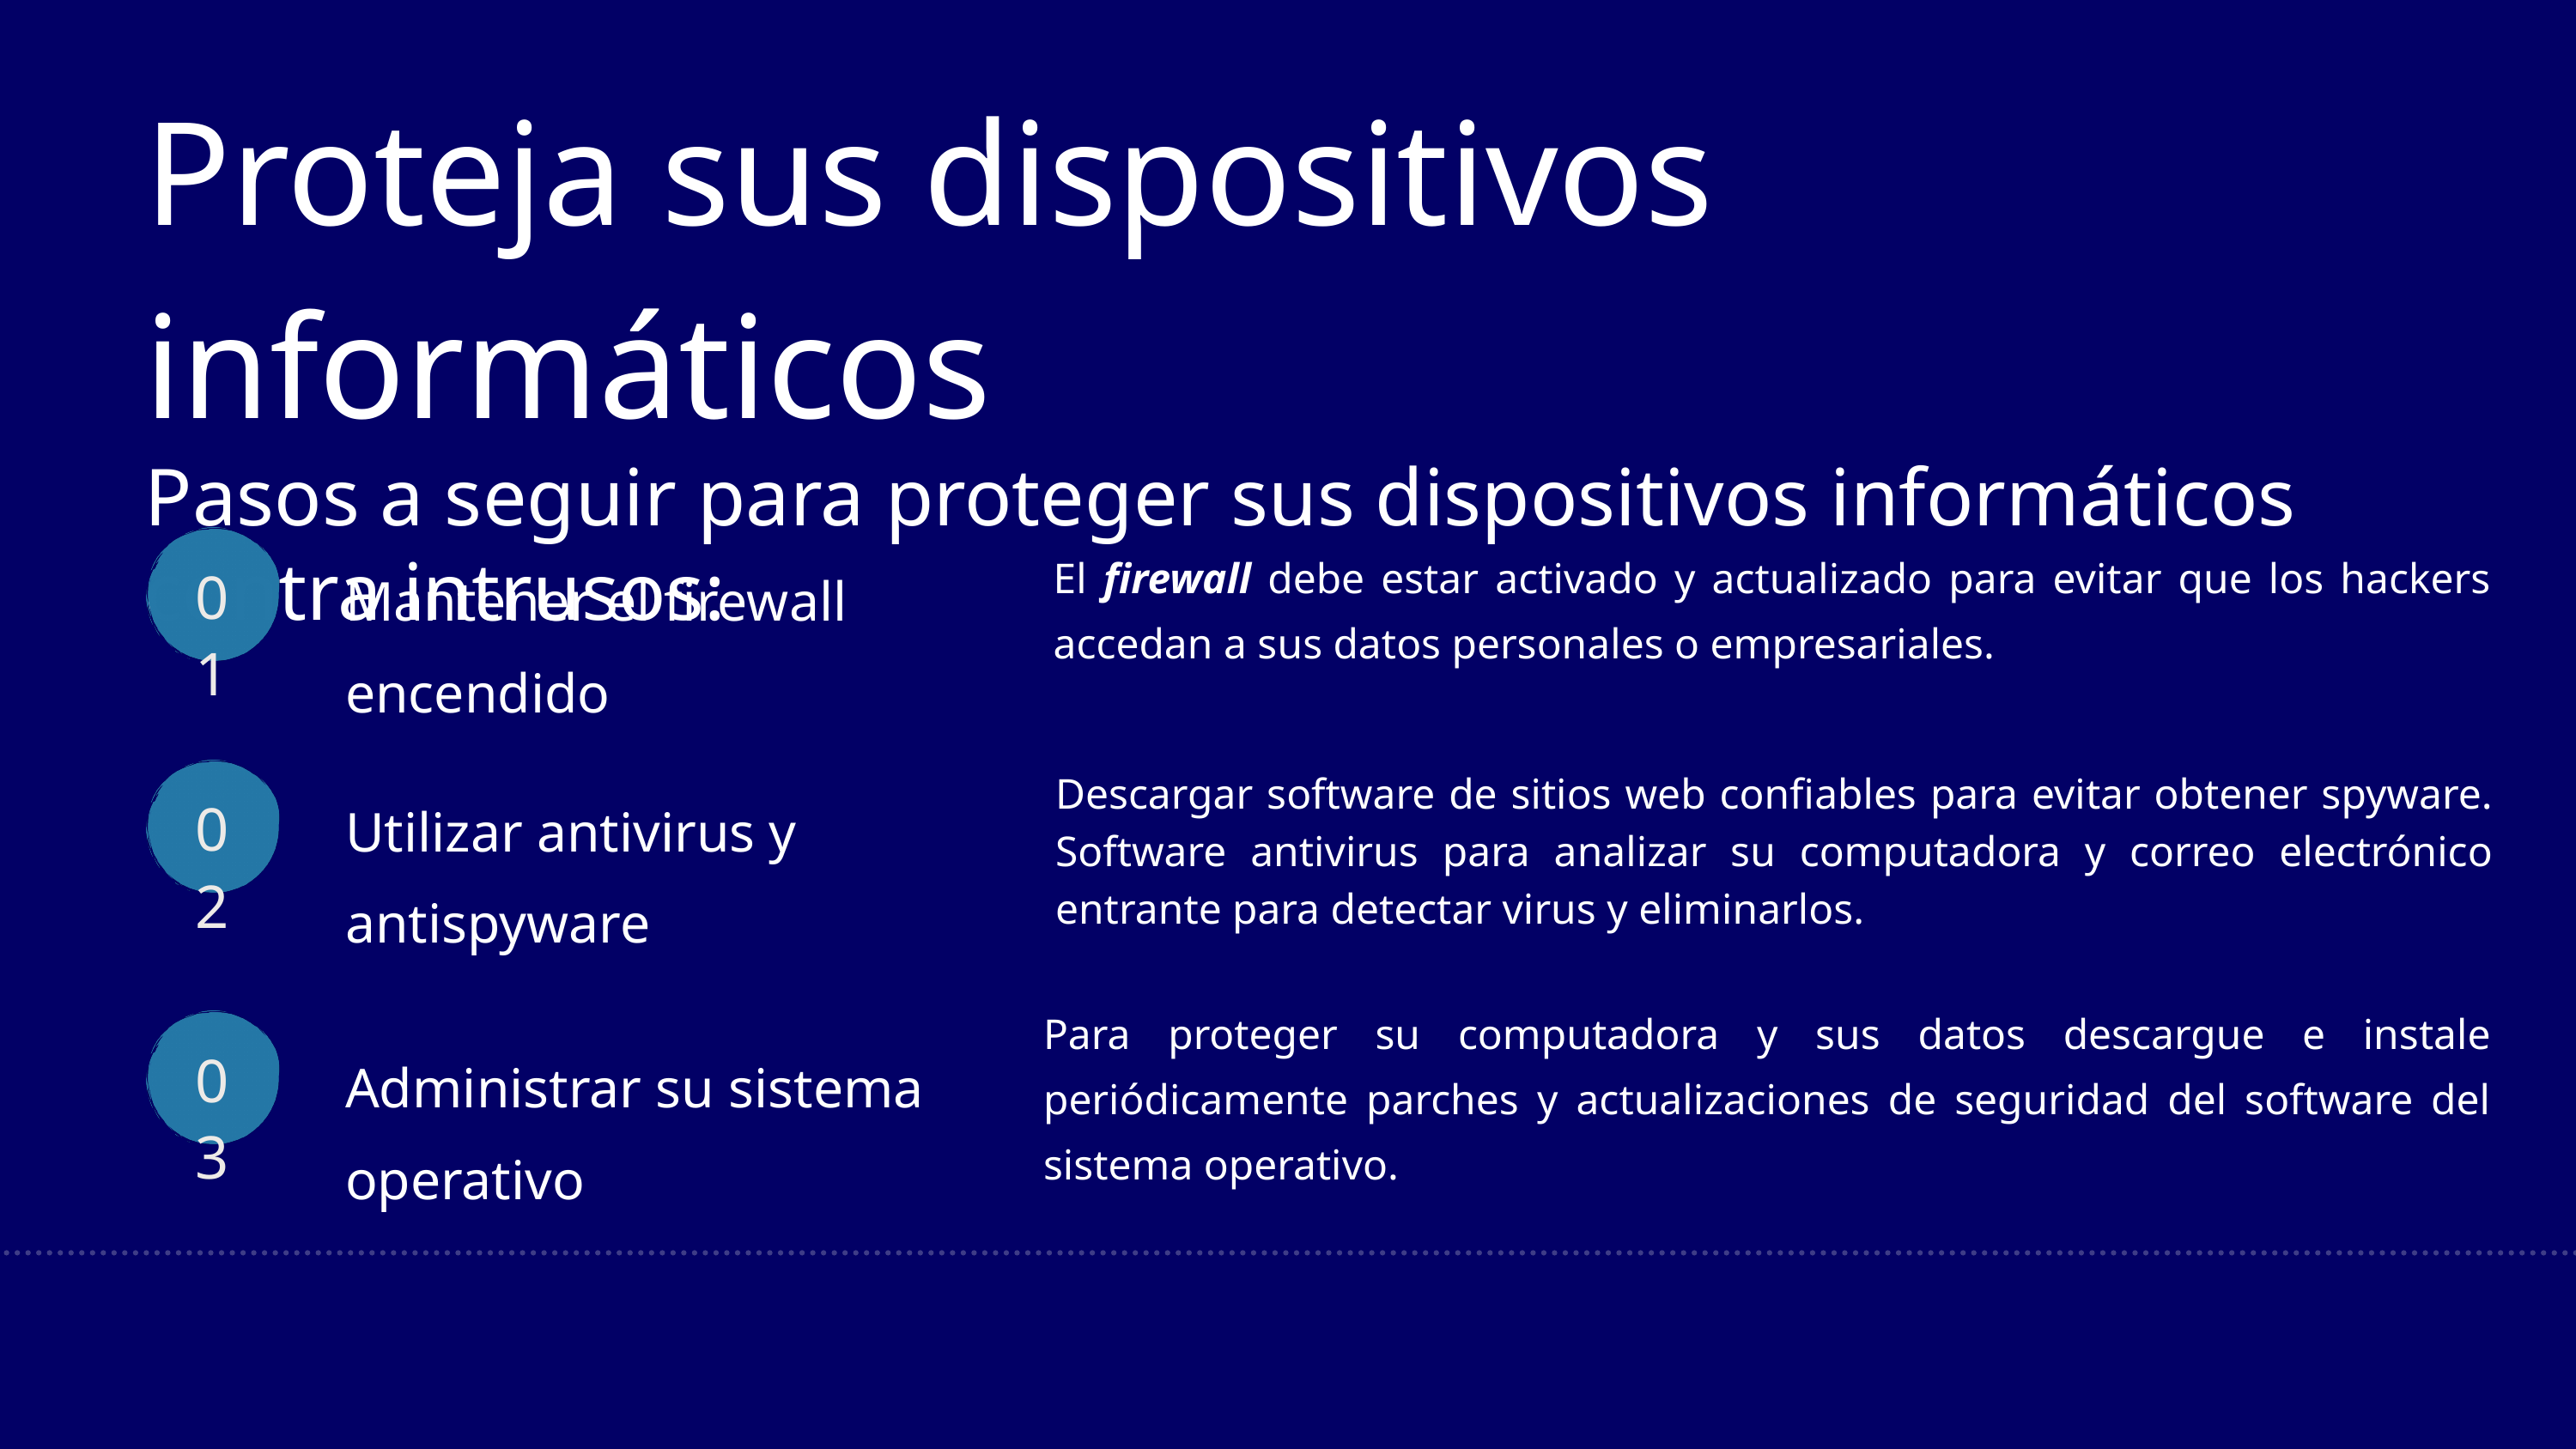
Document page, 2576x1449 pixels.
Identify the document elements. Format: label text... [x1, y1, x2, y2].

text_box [144, 526, 280, 661]
text_box Descargar software de sitios web confiables para evitar obtener spyware. Software antivirus para analizar su computadora y correo electrónico entrante para detectar virus y eliminarlos. [1055, 759, 2495, 932]
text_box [144, 1009, 280, 1144]
text_box Proteja sus dispositivos informáticos Pasos a seguir para proteger sus dispositivos informáticos contra intrusos: [144, 61, 2555, 637]
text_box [144, 758, 280, 893]
text_box El firewall debe estar activado y actualizado para evitar que los hackers accedan a sus datos personales o empresariales. [1053, 537, 2493, 667]
text_box Administrar su sistema operativo [345, 1027, 991, 1210]
text_box Utilizar antivirus y antispyware [345, 771, 1043, 955]
text_box Mantener el firewall encendido [345, 541, 991, 724]
text_box Para proteger su computadora y sus datos descargue e instale periódicamente parches y actualizaciones de seguridad del software del sistema operativo. [1042, 992, 2493, 1189]
